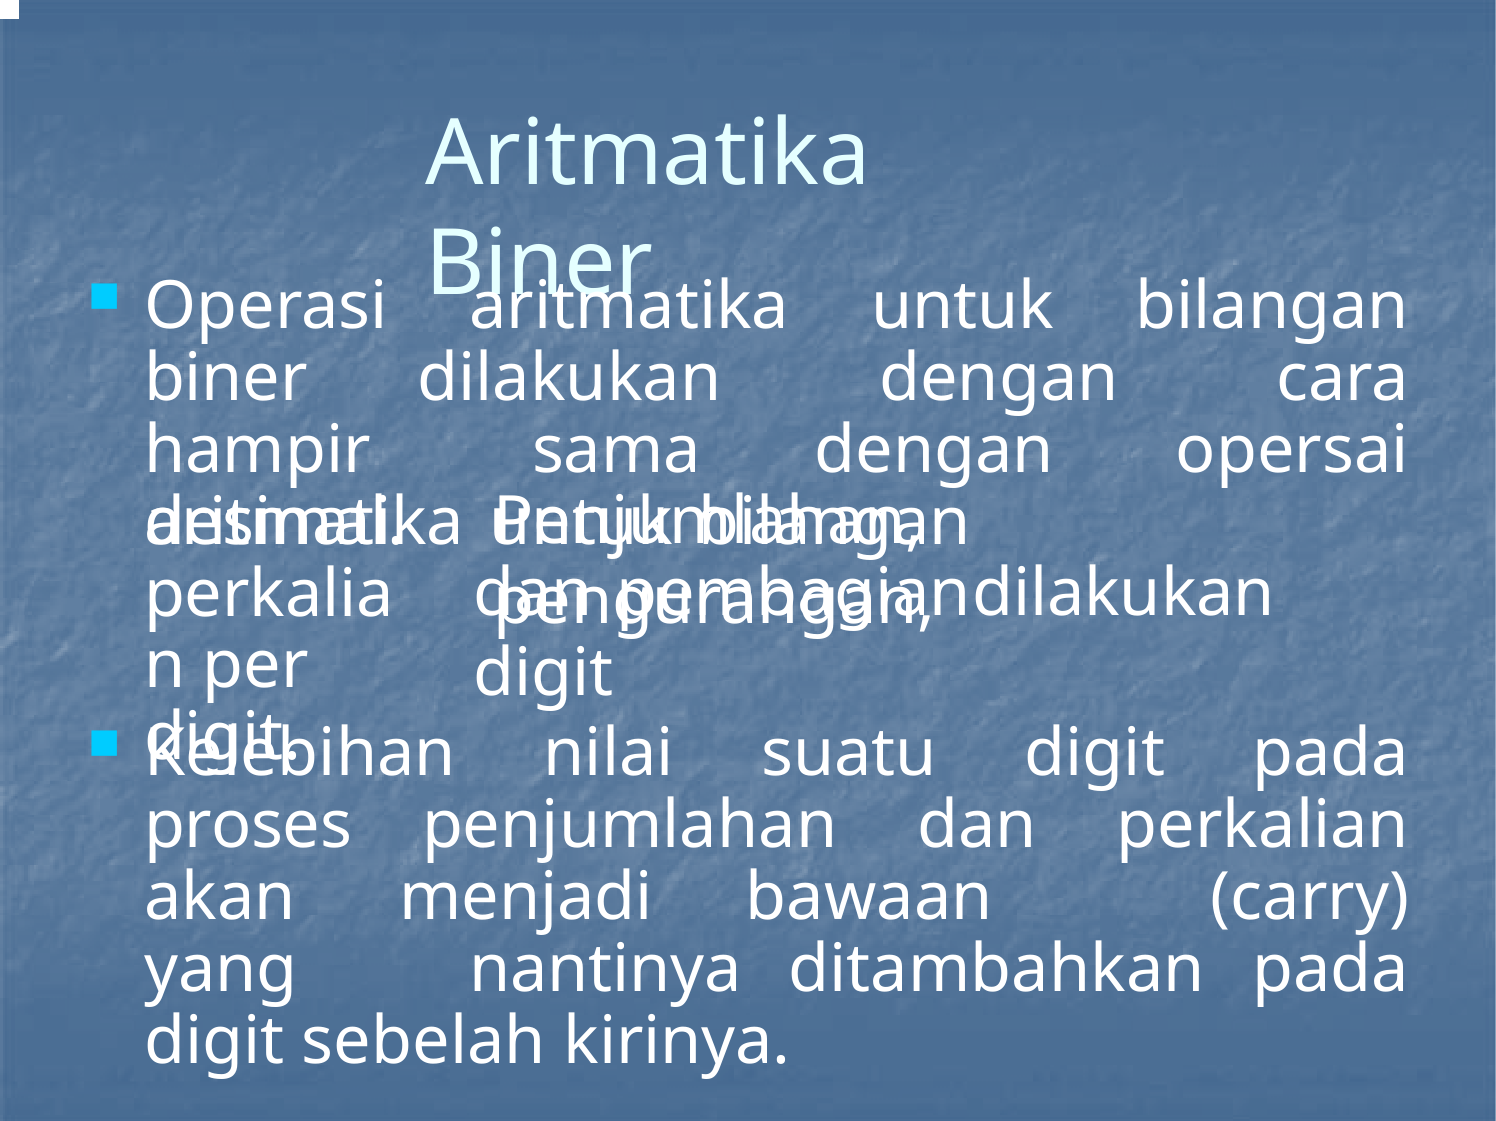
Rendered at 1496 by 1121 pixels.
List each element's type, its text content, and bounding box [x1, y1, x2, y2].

text_box dan pembagian dilakukan digit [471, 546, 1410, 706]
text_box Operasi aritmatika untuk bilangan biner dilakukan dengan cara hampir sama dengan opersai aritmatika untuk bilangan [85, 258, 1411, 558]
text_box desimal. perkalian per digit. [142, 474, 414, 706]
text_box Penjumlahan, pengurangan, [491, 474, 1410, 546]
title Aritmatika Biner [422, 90, 1073, 258]
text_box Kelebihan nilai suatu digit pada proses penjumlahan dan perkalian akan menjadi bawaan (carry) yang nantinya ditambahkan pada digit sebelah kirinya. [85, 706, 1411, 1077]
picture [0, 0, 1496, 1121]
